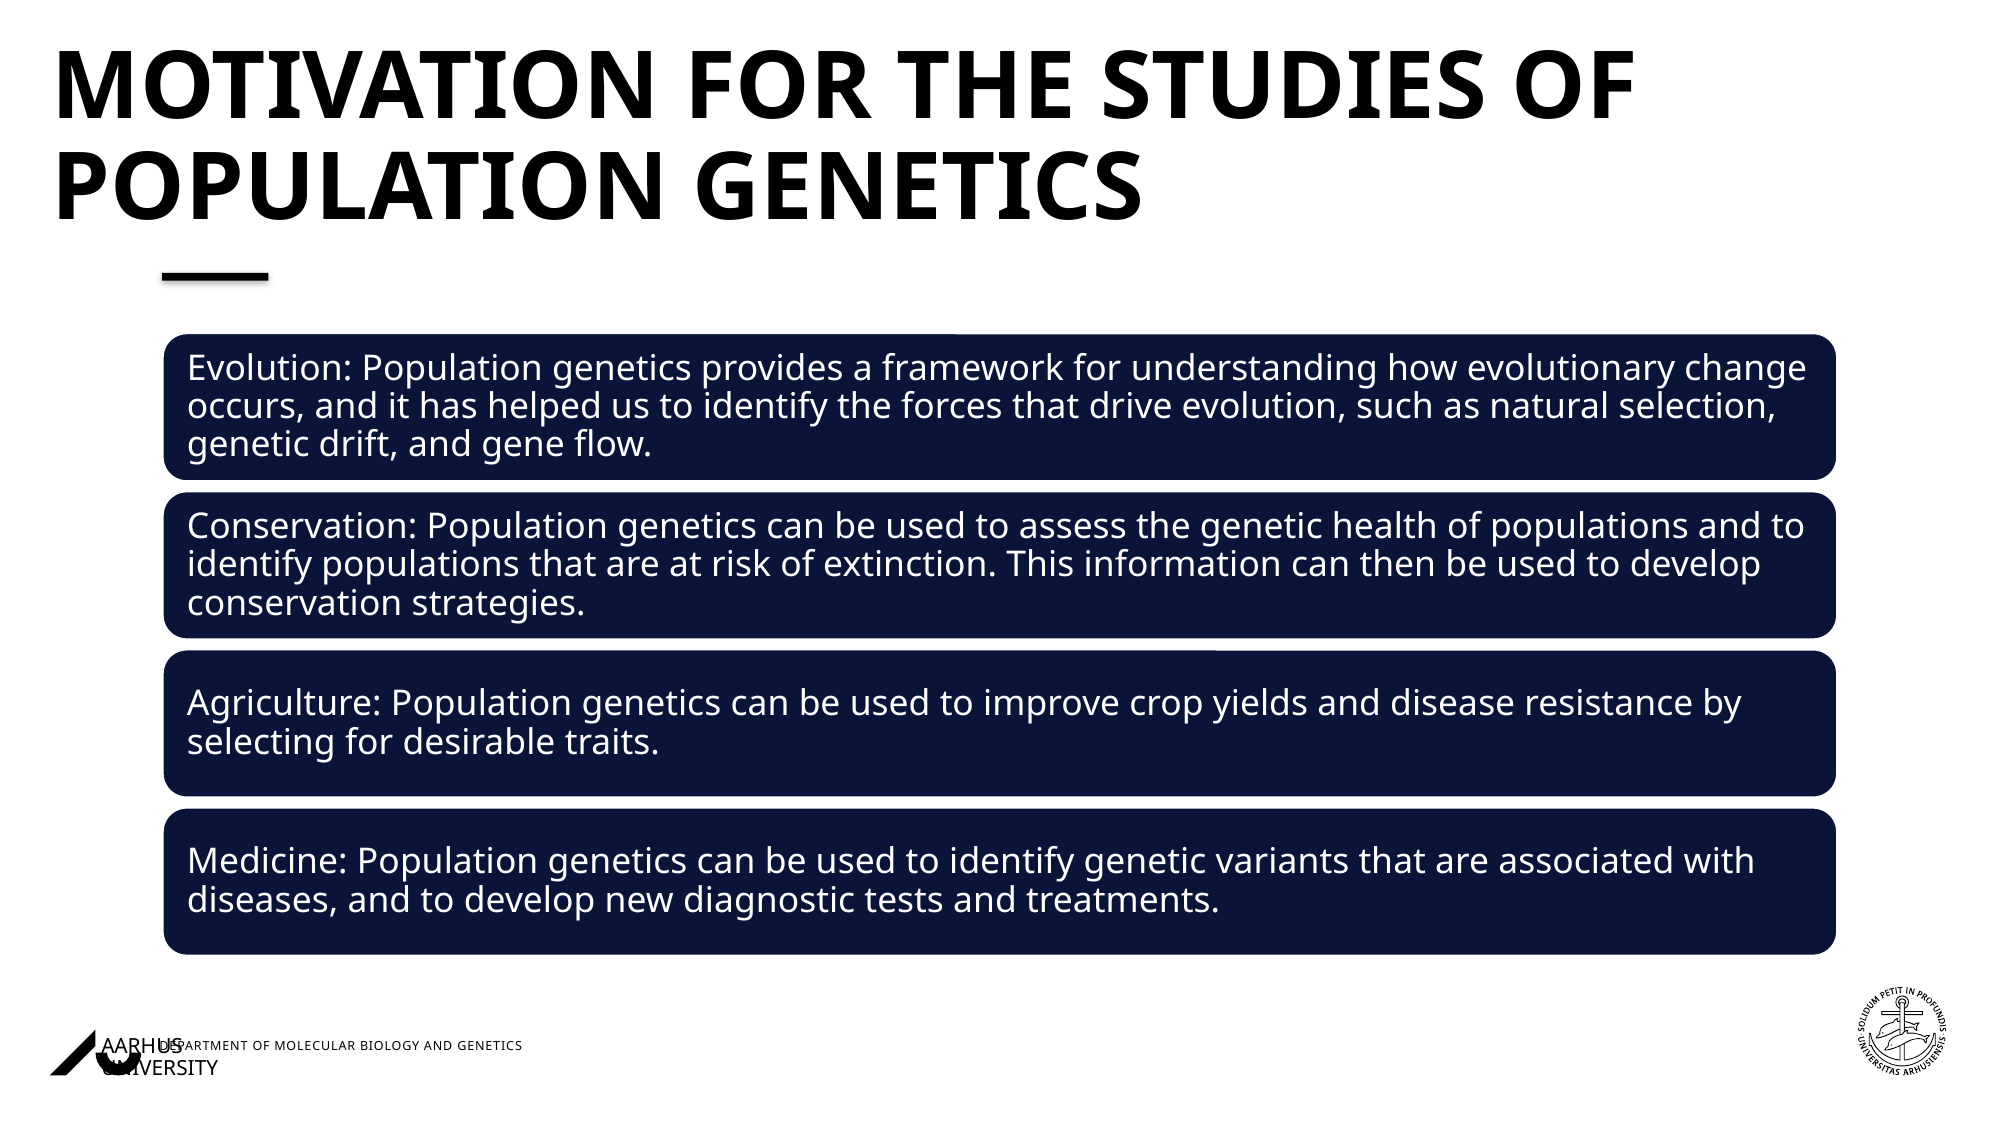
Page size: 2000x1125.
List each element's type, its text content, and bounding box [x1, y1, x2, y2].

title Motivation for the studies of population genetics [51, 24, 1948, 240]
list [161, 321, 1839, 968]
